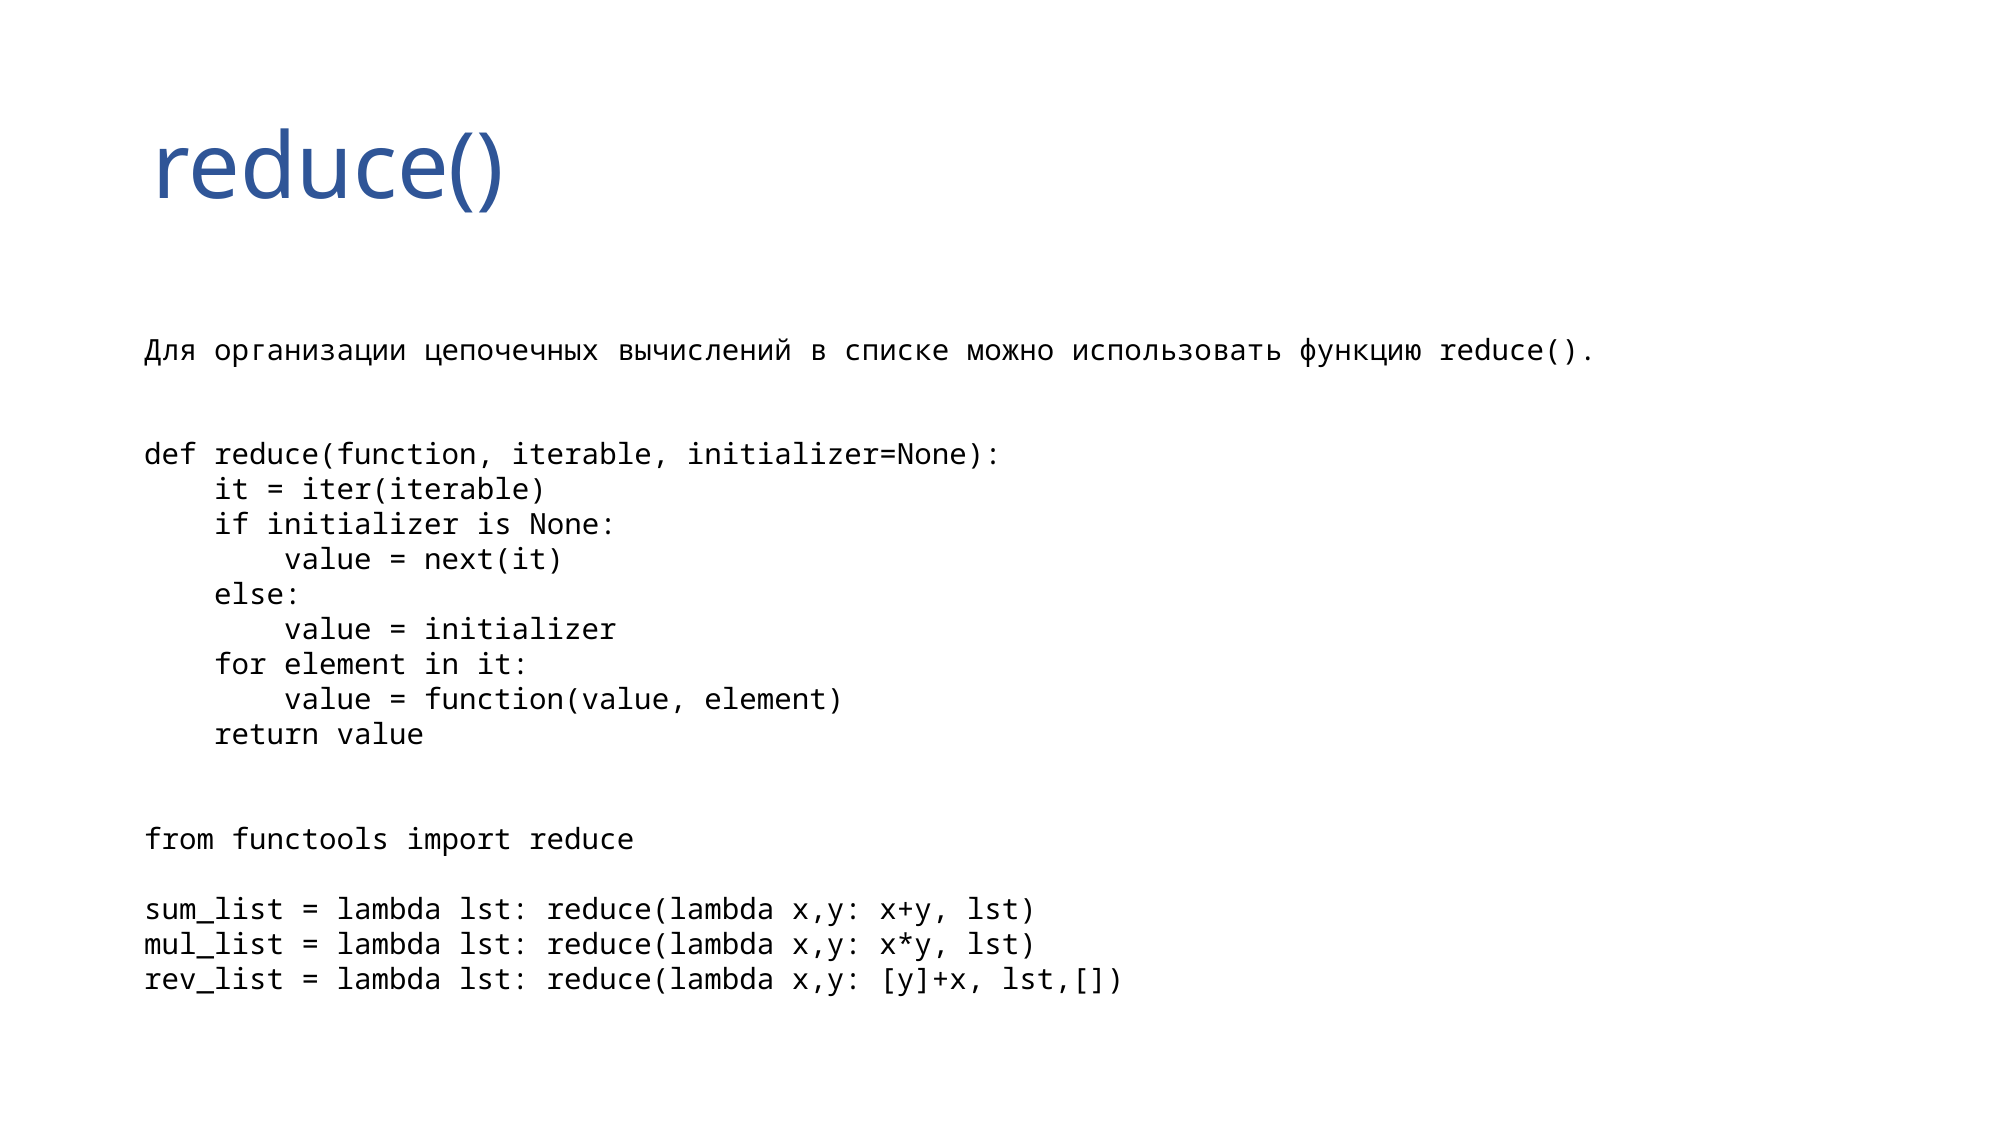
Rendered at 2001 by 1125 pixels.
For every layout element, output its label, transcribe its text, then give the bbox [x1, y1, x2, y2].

title reduce() [137, 59, 1863, 278]
text_box Для организации цепочечных вычислений в списке можно использовать функцию reduce(). def reduce(function, iterable, initializer=None): it = iter(iterable) if initializer is None: value = next(it) else: value = initializer for element in it: value = function(value, element) return value from functools import reduce sum_list = lambda lst: reduce(lambda x,y: x+y, lst) mul_list = lambda lst: reduce(lambda x,y: x*y, lst) rev_list = lambda lst: reduce(lambda x,y: [y]+x, lst,[]) [129, 323, 1851, 1003]
